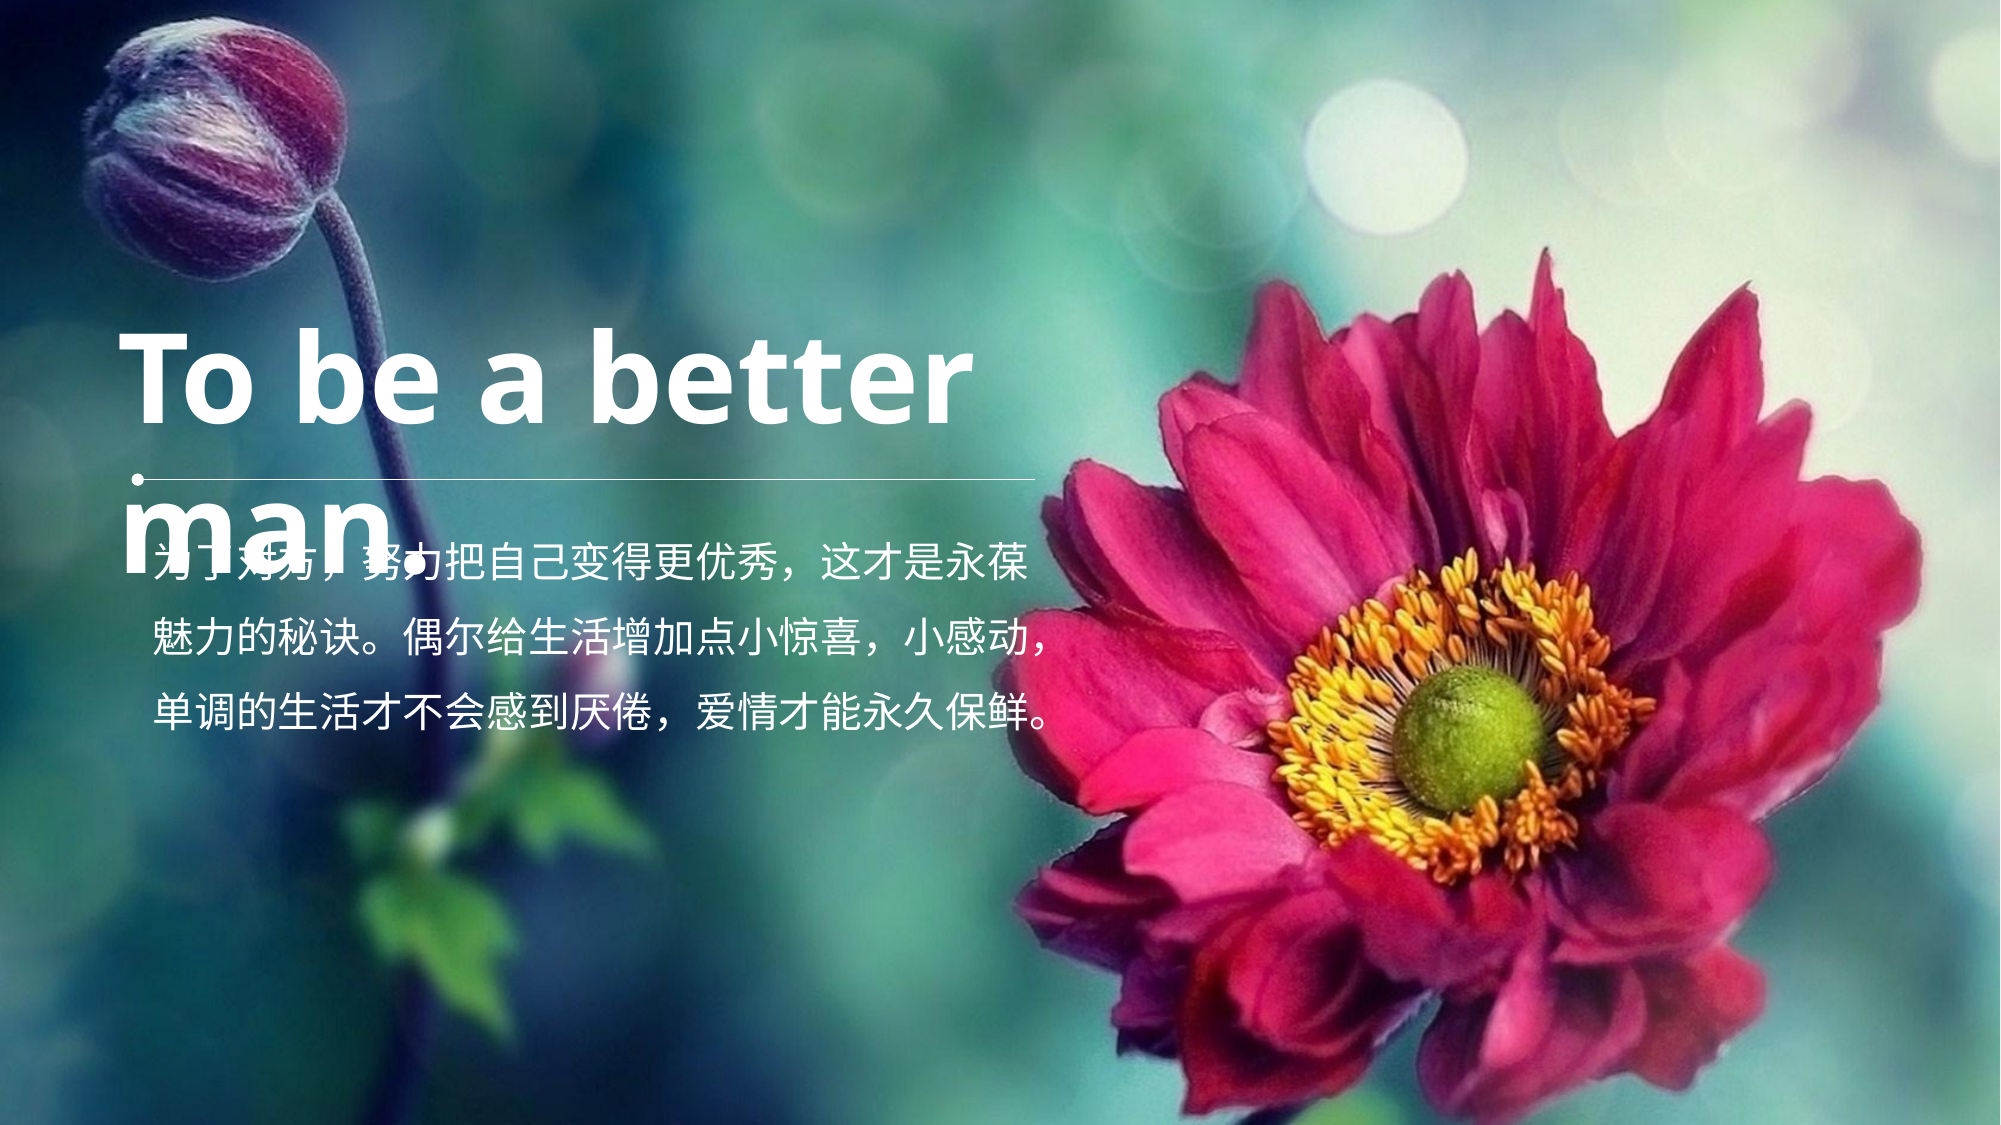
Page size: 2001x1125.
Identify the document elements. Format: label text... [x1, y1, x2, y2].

text_box 为了对方，努力把自己变得更优秀，这才是永葆魅力的秘诀。偶尔给生活增加点小惊喜，小感动，单调的生活才不会感到厌倦，爱情才能永久保鲜。 [137, 503, 1048, 744]
text_box To be a better man. [102, 290, 1225, 606]
picture [0, 0, 2001, 1125]
